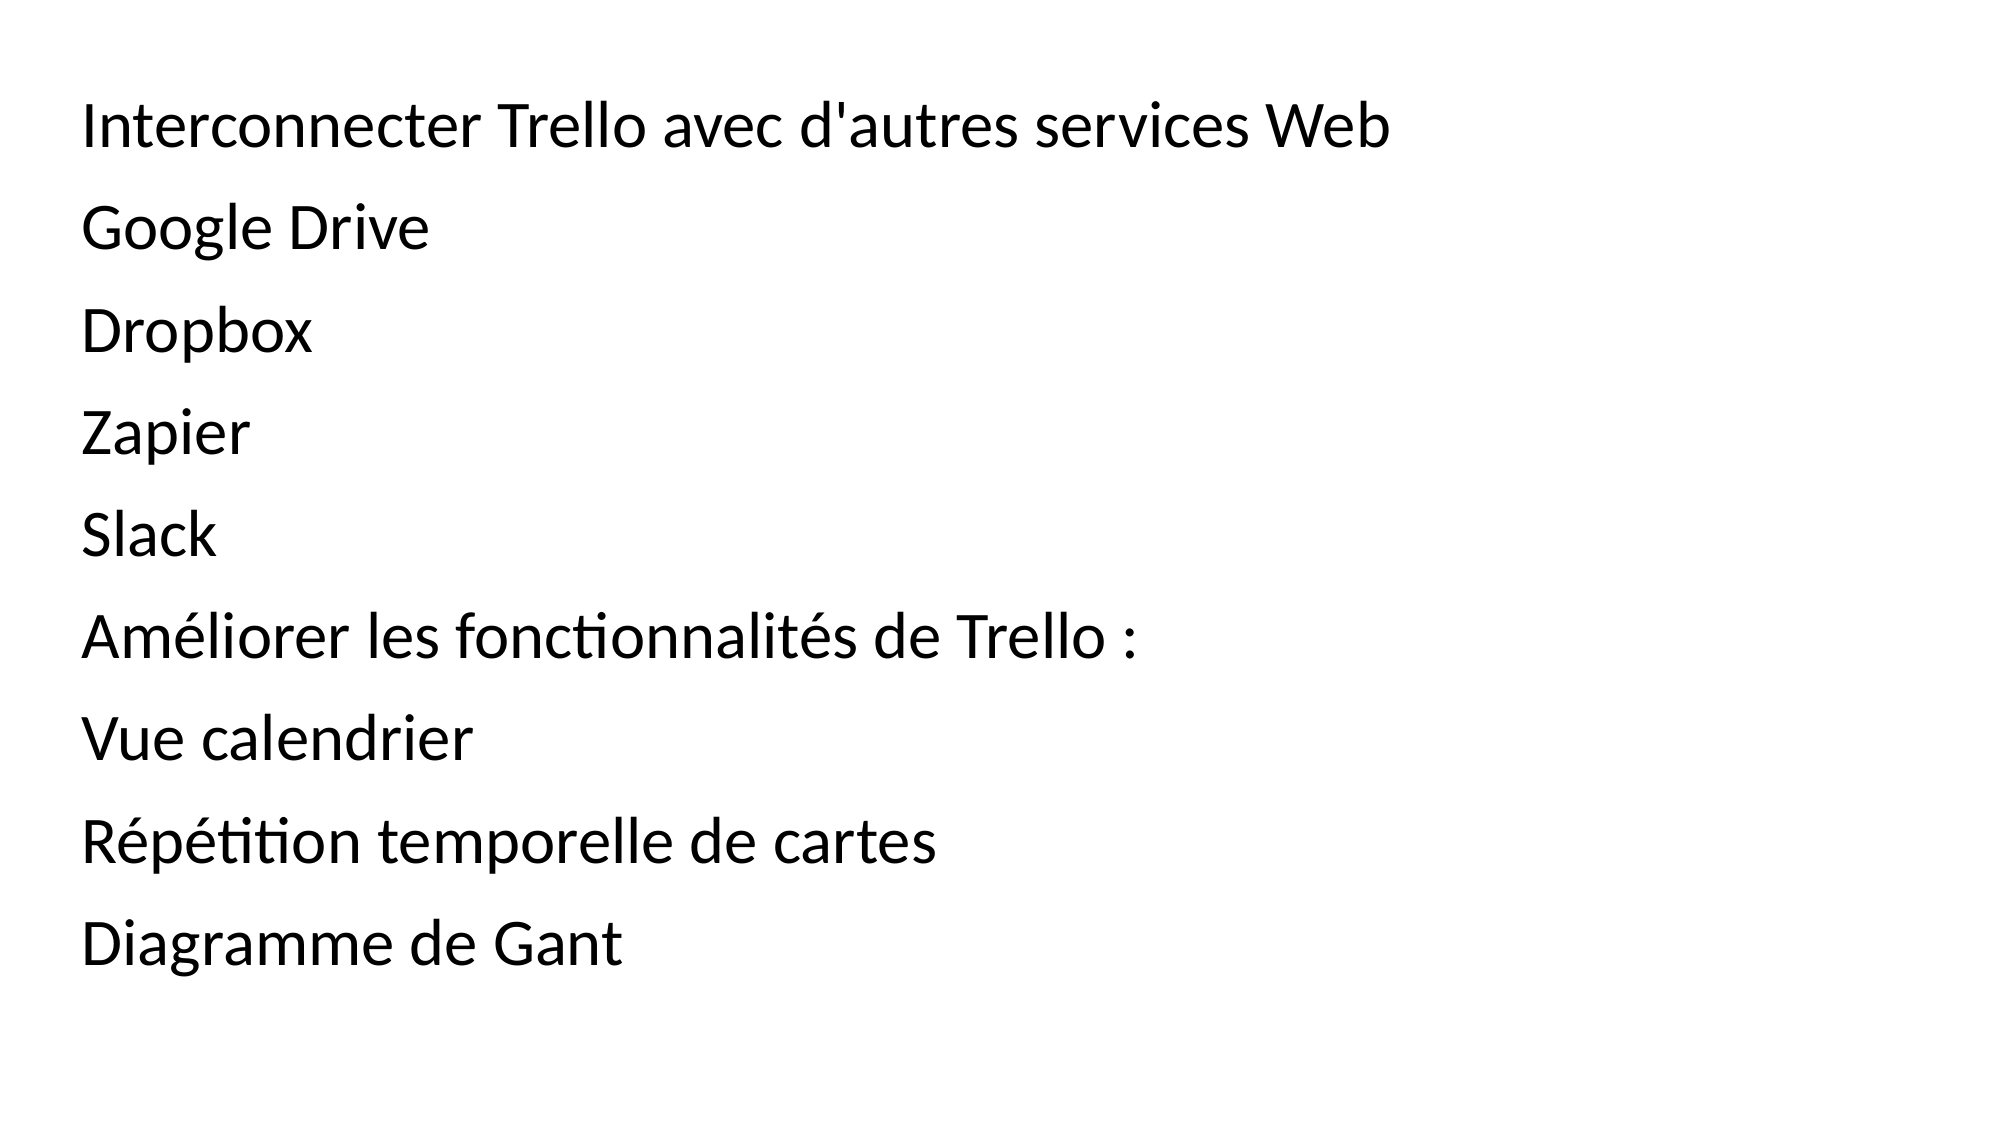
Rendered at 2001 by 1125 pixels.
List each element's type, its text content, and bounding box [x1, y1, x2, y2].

text_box Interconnecter Trello avec d'autres services Web Google Drive Dropbox Zapier Slack Améliorer les fonctionnalités de Trello : Vue calendrier Répétition temporelle de cartes Diagramme de Gant [66, 68, 1936, 986]
